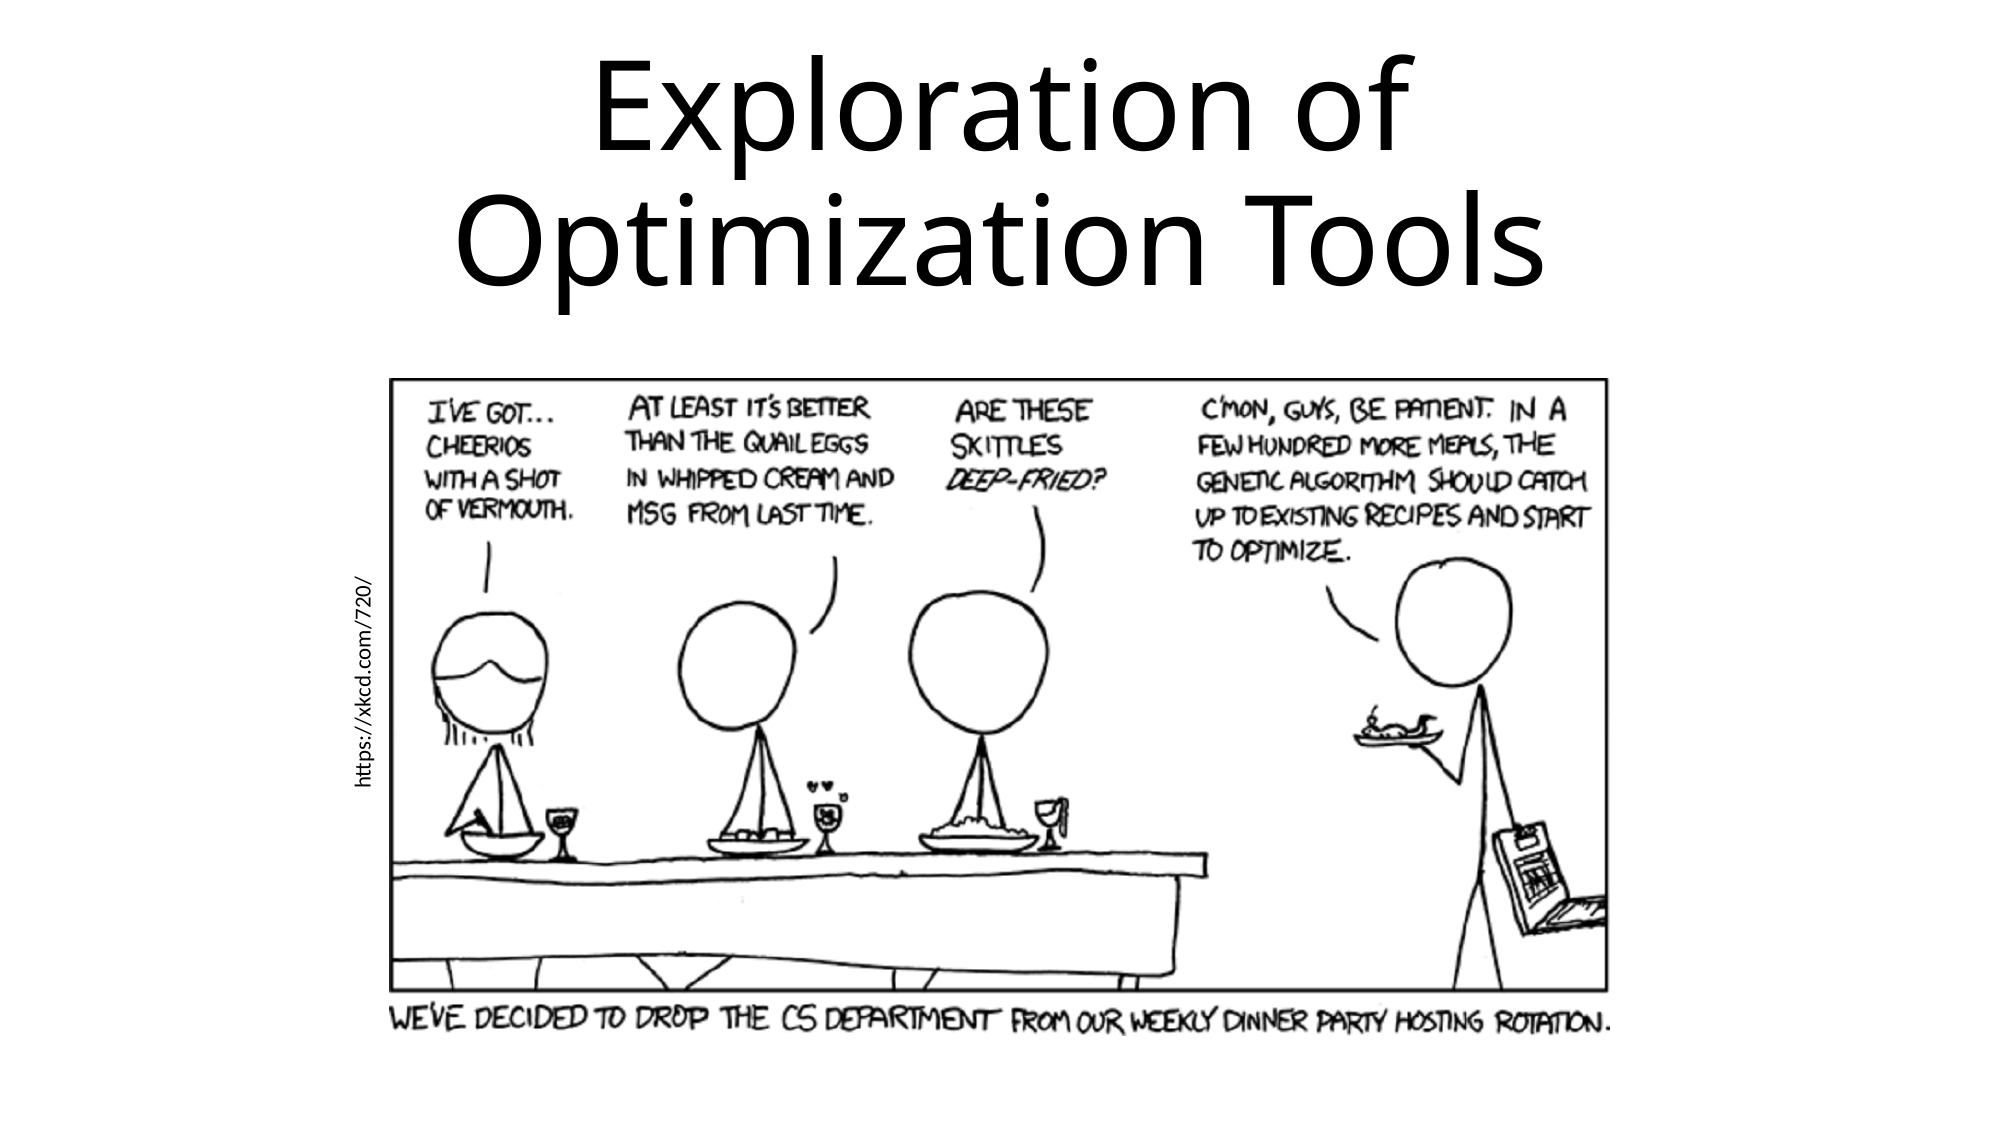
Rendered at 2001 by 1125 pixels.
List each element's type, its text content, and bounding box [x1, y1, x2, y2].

title Exploration of Optimization Tools [108, 0, 1892, 321]
picture [383, 368, 1617, 1052]
text_box https://xkcd.com/720/ [340, 561, 383, 804]
